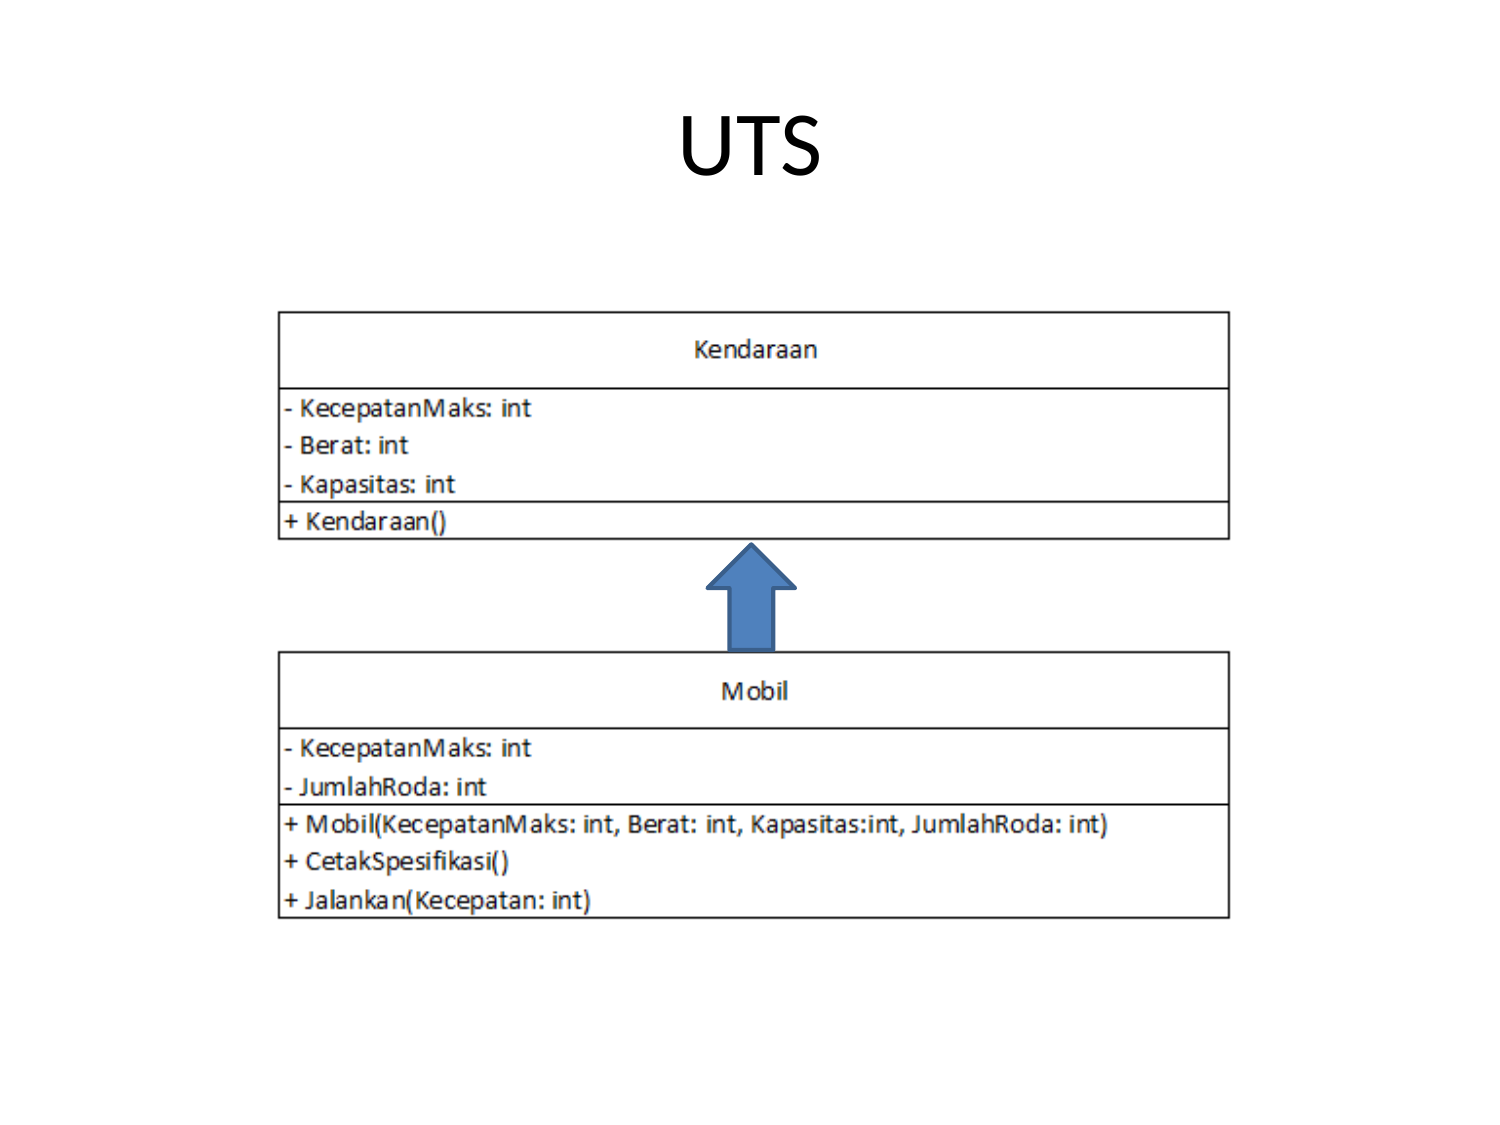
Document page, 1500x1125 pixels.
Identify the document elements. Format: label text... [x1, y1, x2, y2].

title UTS [75, 45, 1425, 233]
picture [256, 302, 1246, 929]
